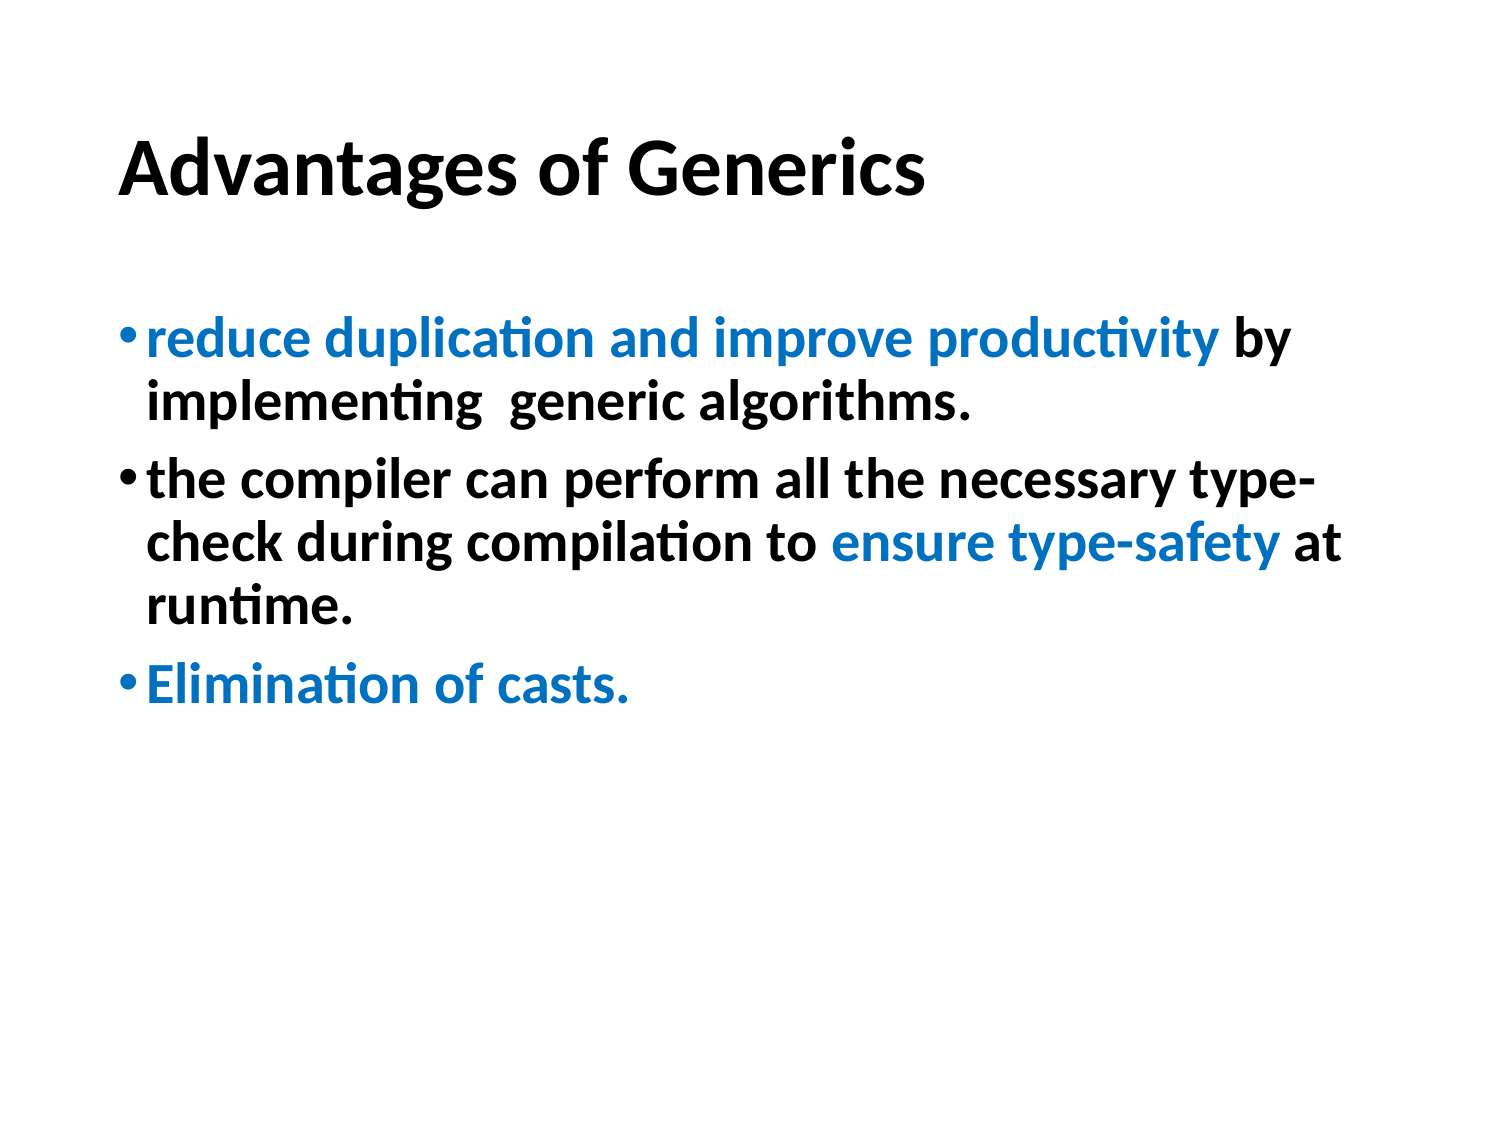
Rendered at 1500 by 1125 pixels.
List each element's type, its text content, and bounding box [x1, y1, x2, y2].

list reduce duplication and improve productivity by implementing generic algorithms. the compiler can perform all the necessary type-check during compilation to ensure type-safety at runtime. Elimination of casts. [103, 299, 1397, 1014]
title Advantages of Generics [103, 59, 1397, 278]
